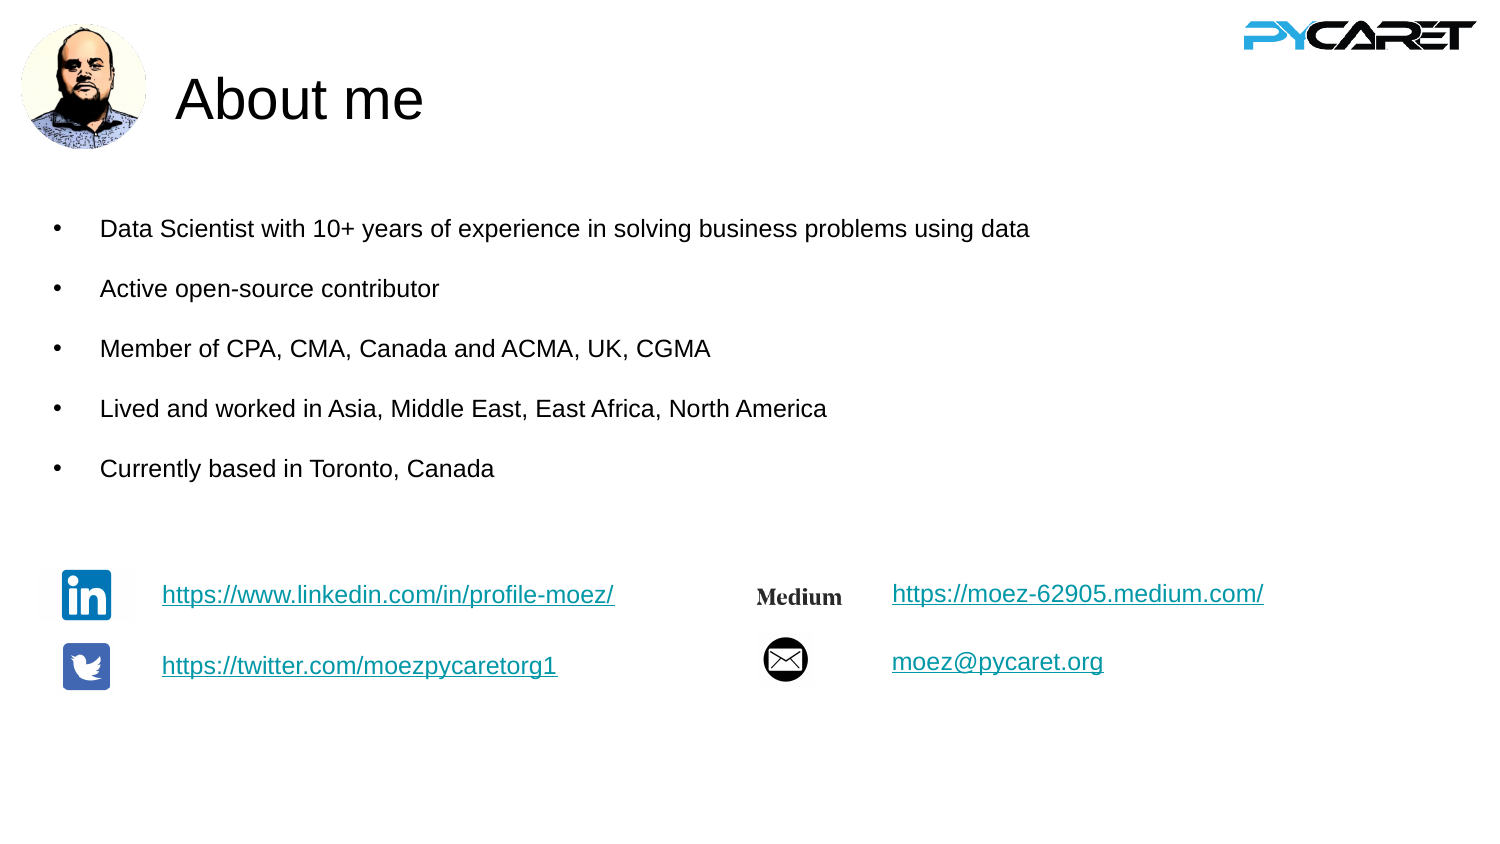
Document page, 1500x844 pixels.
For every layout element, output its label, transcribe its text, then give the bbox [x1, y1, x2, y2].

text_box moez@pycaret.org [877, 637, 1120, 683]
picture [1244, 20, 1477, 50]
picture [750, 585, 848, 613]
picture [37, 569, 135, 621]
text_box https://moez-62905.medium.com/ [877, 569, 1280, 615]
picture [56, 637, 116, 697]
picture [758, 631, 814, 688]
title About me [160, 44, 585, 148]
text_box https://www.linkedin.com/in/profile-moez/ [147, 571, 630, 616]
text_box Data Scientist with 10+ years of experience in solving business problems using data Active open-source contributor Member of CPA, CMA, Canada and ACMA, UK, CGMA Lived and worked in Asia, Middle East, East Africa, North America Currently based in Toronto, Canada [38, 205, 1362, 525]
text_box https://twitter.com/moezpycaretorg1 [147, 641, 573, 687]
picture [21, 24, 146, 149]
